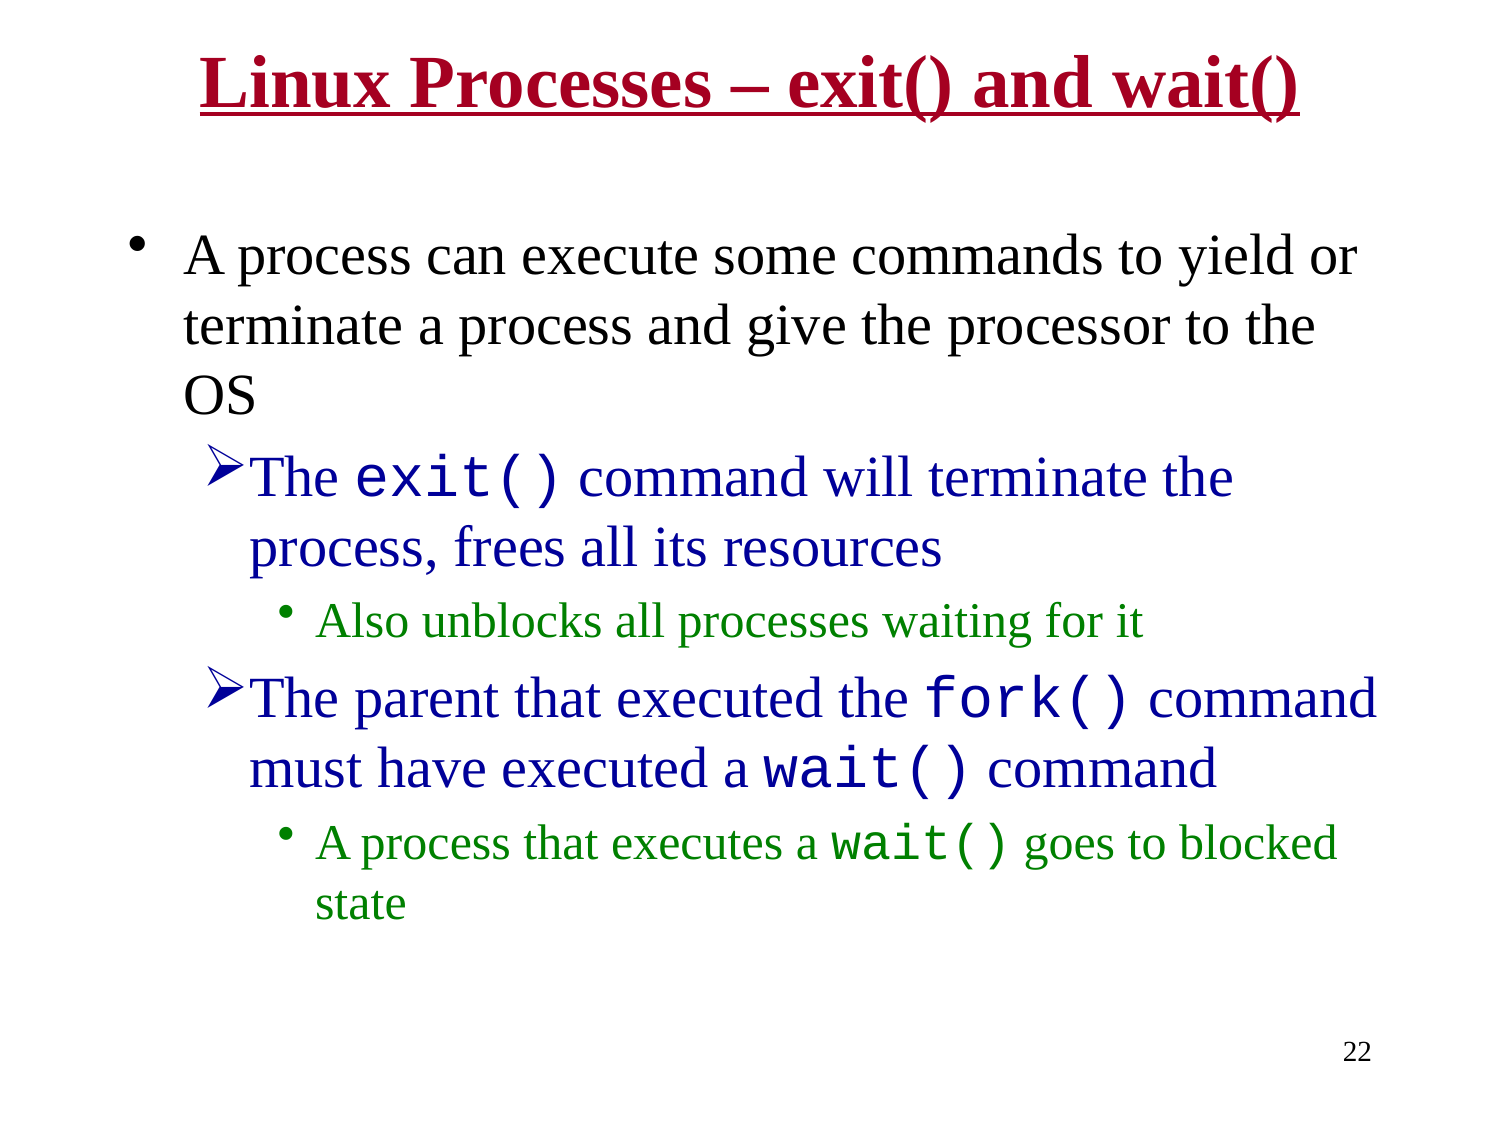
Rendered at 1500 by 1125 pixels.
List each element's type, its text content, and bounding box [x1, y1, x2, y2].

list A process can execute some commands to yield or terminate a process and give the processor to the OS The exit() command will terminate the process, frees all its resources Also unblocks all processes waiting for it The parent that executed the fork() command must have executed a wait() command A process that executes a wait() goes to blocked state [112, 208, 1400, 884]
title Linux Processes – exit() and wait() [112, 0, 1388, 172]
slide_number 22 [1074, 1025, 1388, 1100]
